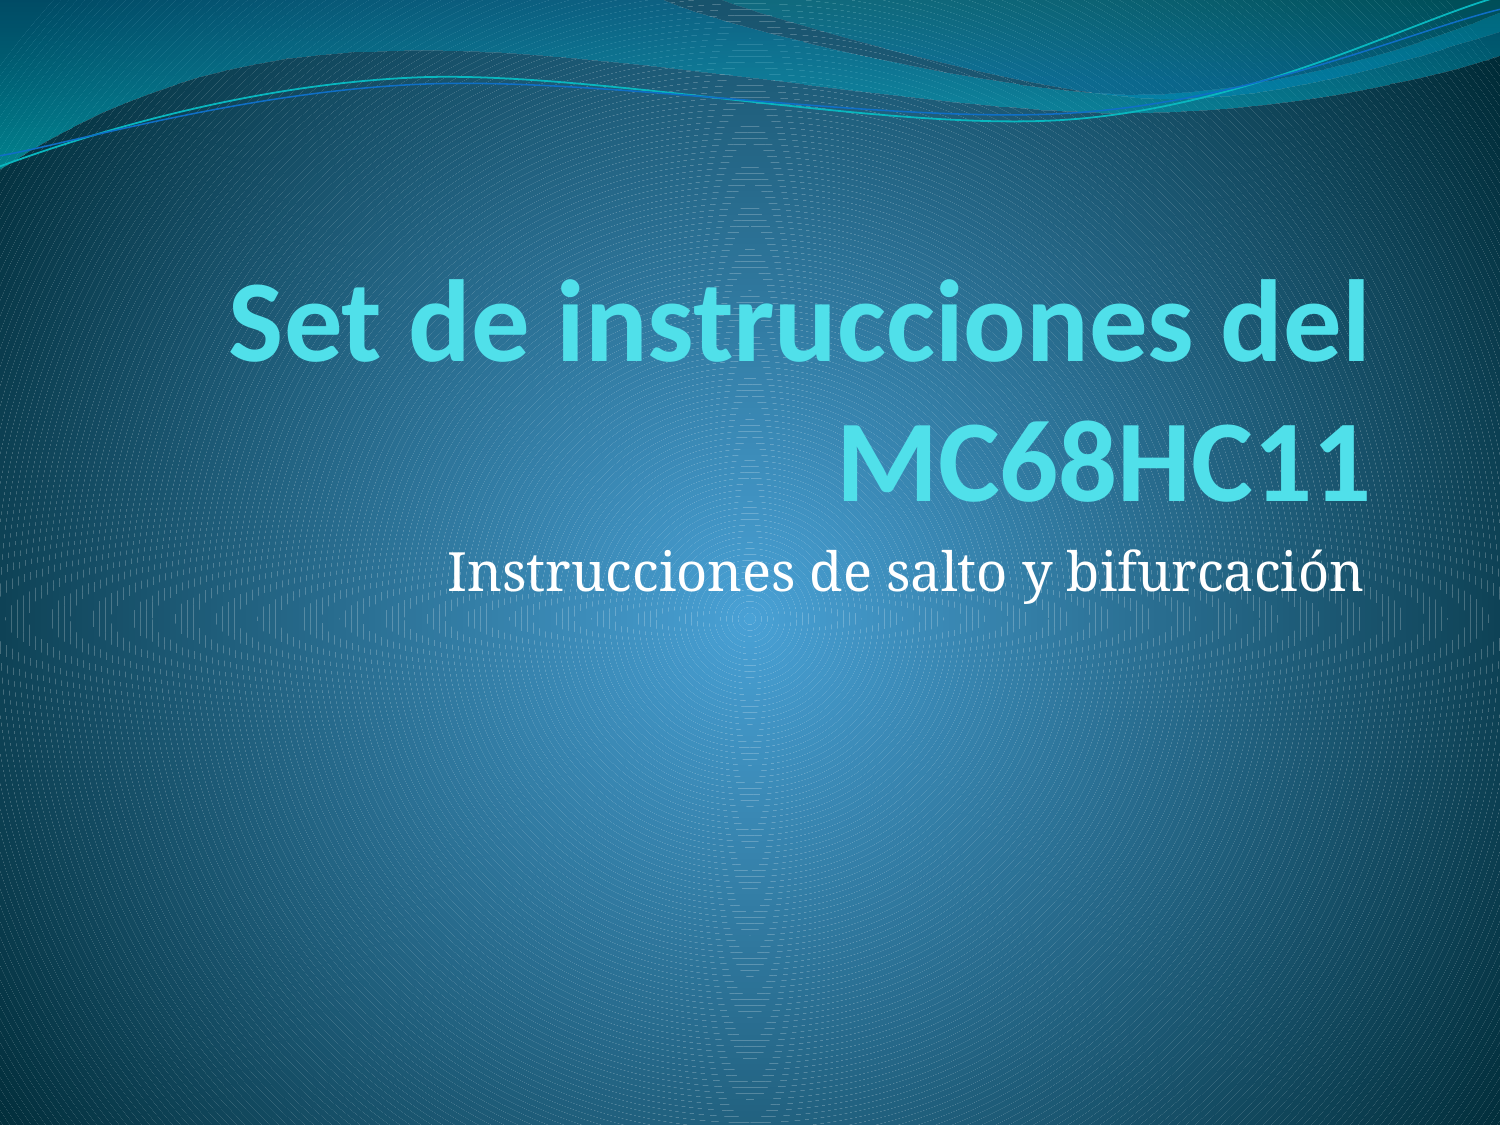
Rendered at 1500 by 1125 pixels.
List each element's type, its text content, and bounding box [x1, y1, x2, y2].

subtitle Instrucciones de salto y bifurcación [87, 529, 1376, 818]
title Set de instrucciones del MC68HC11 [87, 224, 1376, 525]
